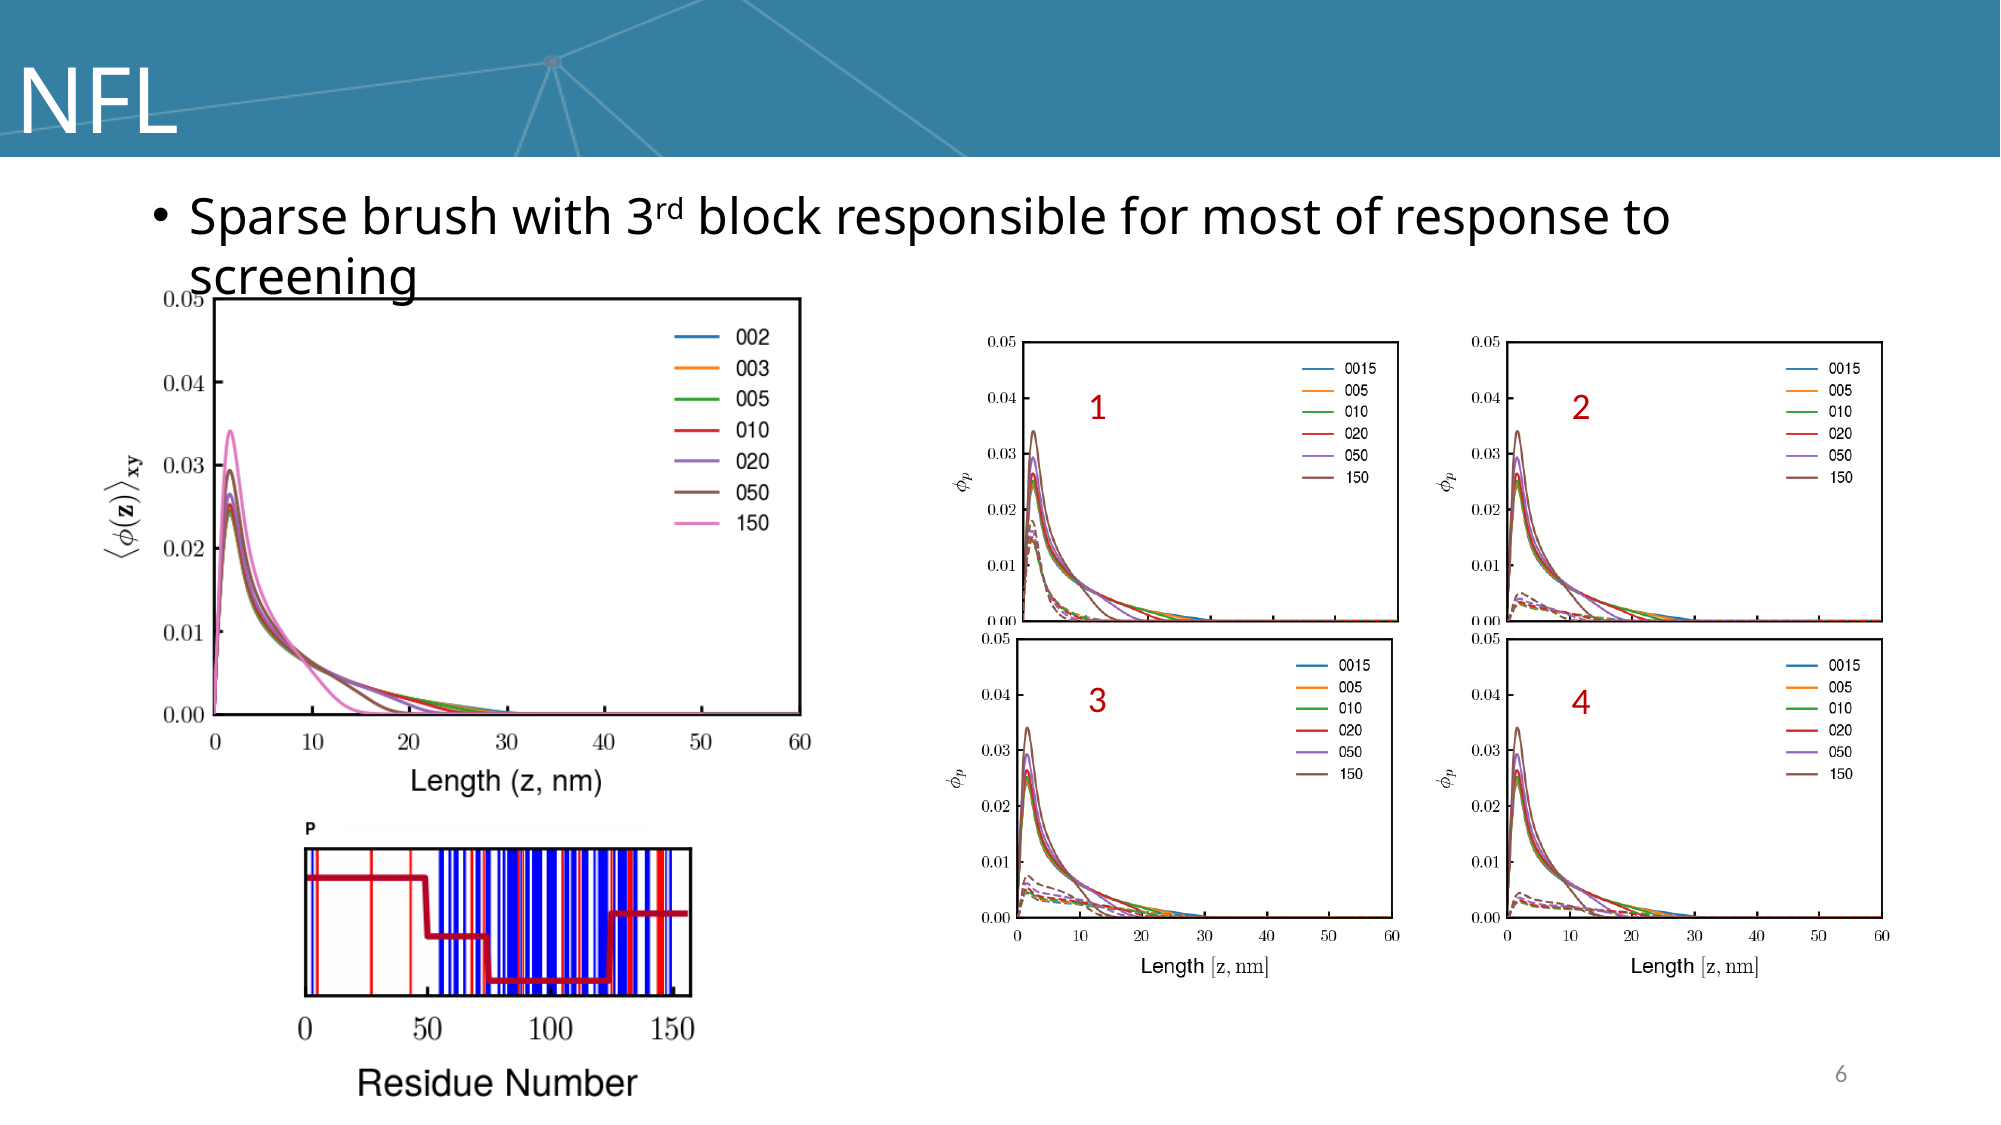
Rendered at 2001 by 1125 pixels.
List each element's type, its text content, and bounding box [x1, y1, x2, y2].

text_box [1428, 625, 1896, 988]
picture [93, 280, 821, 807]
text_box Sparse brush with 3rd block responsible for most of response to screening [137, 177, 1863, 1016]
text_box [938, 625, 1407, 988]
picture [286, 811, 707, 1114]
title NFL [0, 22, 1725, 154]
slide_number 6 [1412, 1042, 1863, 1103]
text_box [944, 328, 1413, 691]
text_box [1428, 328, 1896, 625]
